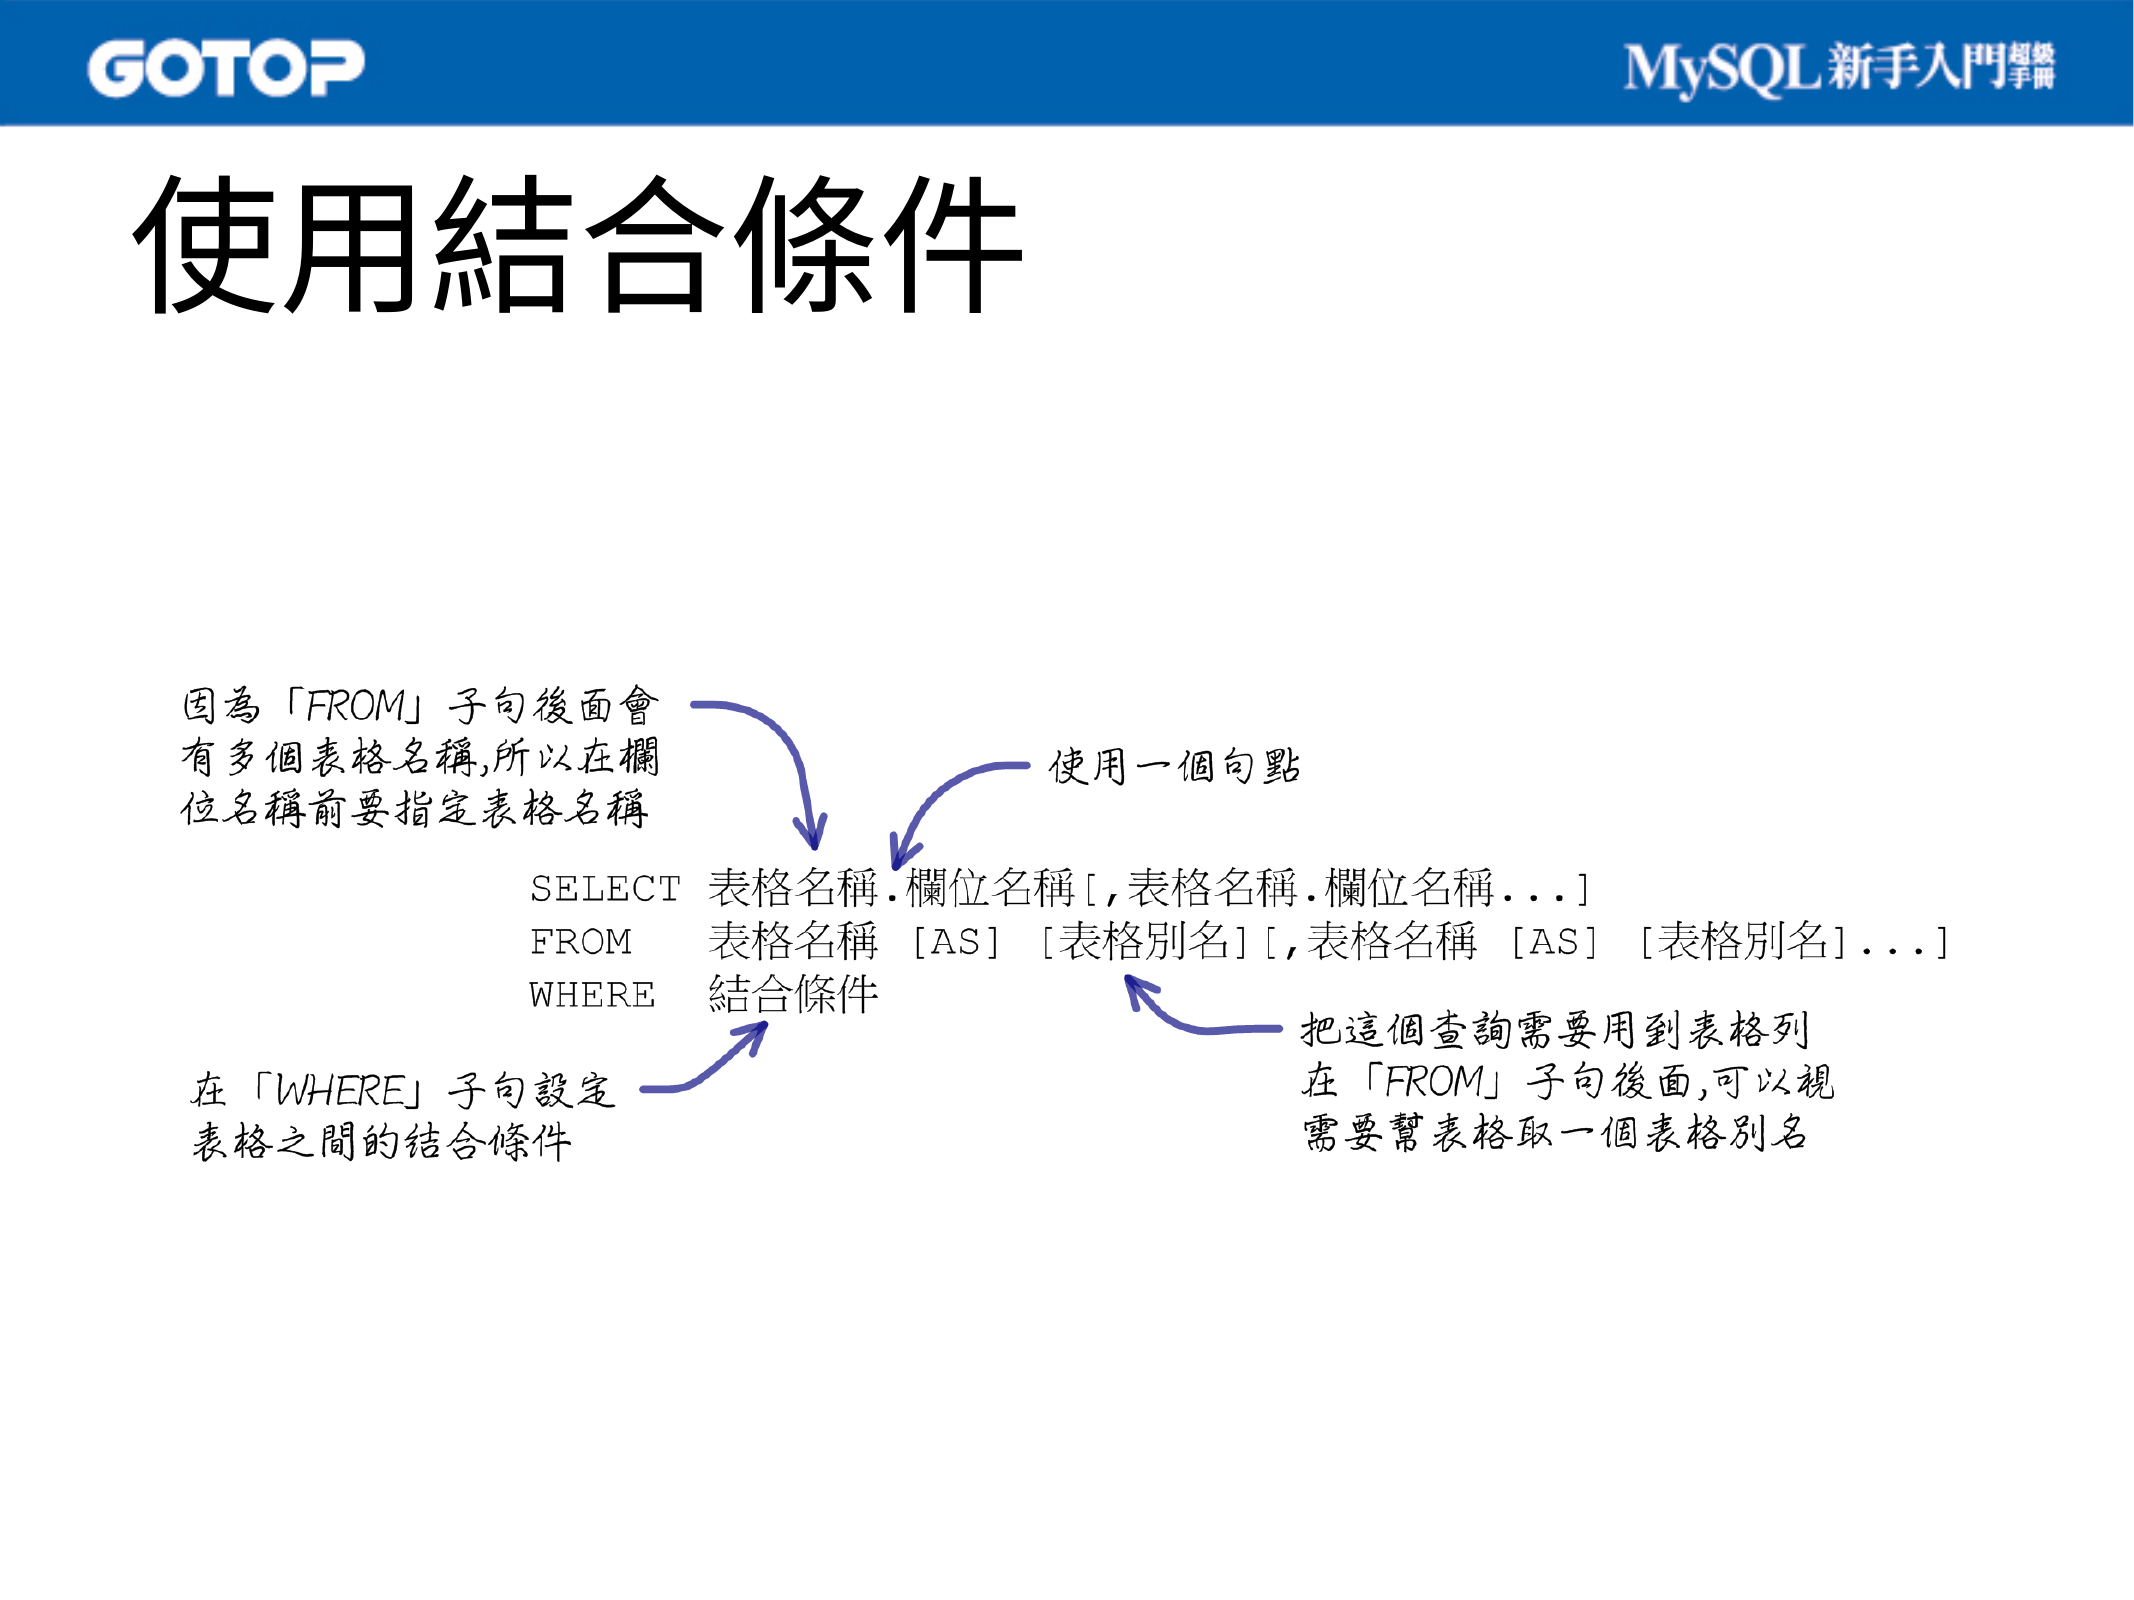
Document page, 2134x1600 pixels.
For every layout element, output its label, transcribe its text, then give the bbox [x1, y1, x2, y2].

title 使用結合條件 [128, 41, 2005, 443]
picture [0, 0, 2134, 1600]
